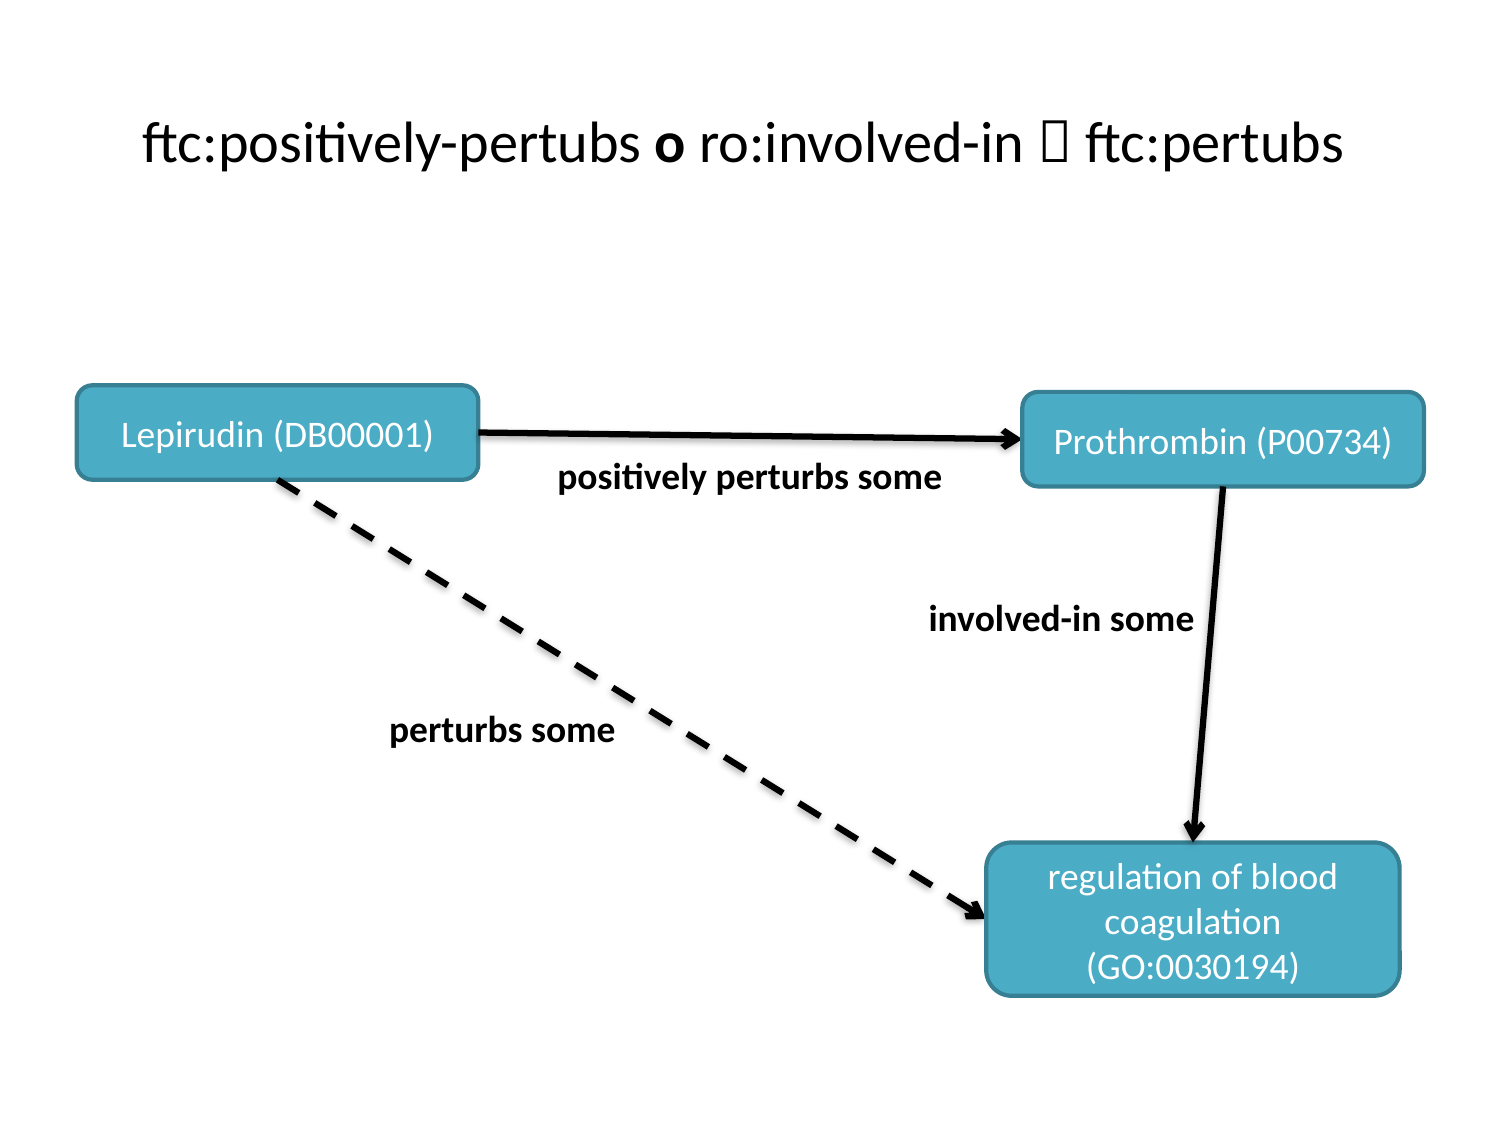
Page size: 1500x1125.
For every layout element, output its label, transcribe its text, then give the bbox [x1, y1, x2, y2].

text_box regulation of blood coagulation (GO:0030194) [984, 840, 1402, 998]
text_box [1192, 486, 1224, 843]
text_box involved-in some [991, 586, 1187, 646]
text_box positively perturbs some [542, 449, 958, 478]
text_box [277, 479, 987, 920]
text_box Lepirudin (DB00001) [74, 383, 481, 482]
text_box Prothrombin (P00734) [1020, 389, 1427, 489]
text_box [477, 432, 1023, 440]
title ftc:positively-pertubs o ro:involved-in  ftc:pertubs [75, 45, 1425, 233]
